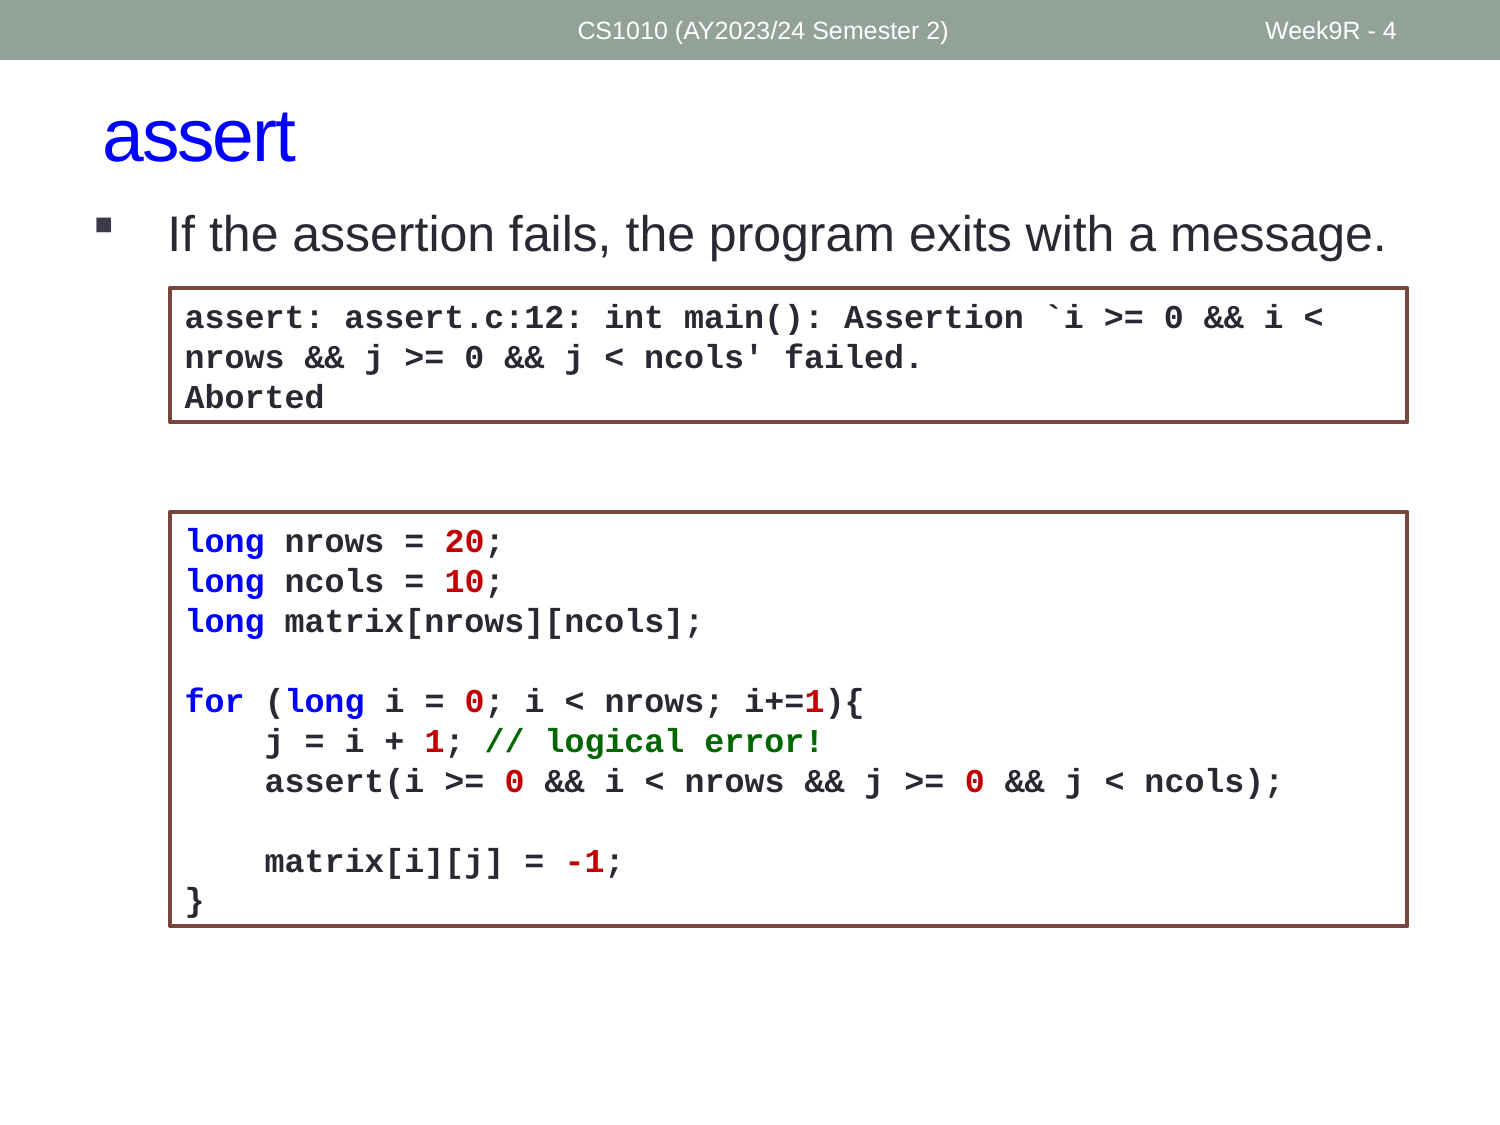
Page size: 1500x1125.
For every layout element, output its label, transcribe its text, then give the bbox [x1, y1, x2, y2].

slide_number Week9R - 4 [1250, 3, 1425, 57]
text_box long nrows = 20; long ncols = 10; long matrix[nrows][ncols]; for (long i = 0; i < nrows; i+=1){ j = i + 1; // logical error! assert(i >= 0 && i < nrows && j >= 0 && j < ncols); matrix[i][j] = -1; } [168, 510, 1409, 928]
title assert [87, 62, 1463, 200]
footer CS1010 (AY2023/24 Semester 2) [562, 3, 1238, 57]
text_box If the assertion fails, the program exits with a message. [77, 193, 1453, 873]
text_box assert: assert.c:12: int main(): Assertion `i >= 0 && i < nrows && j >= 0 && j < ncols' failed. Aborted [168, 286, 1409, 424]
